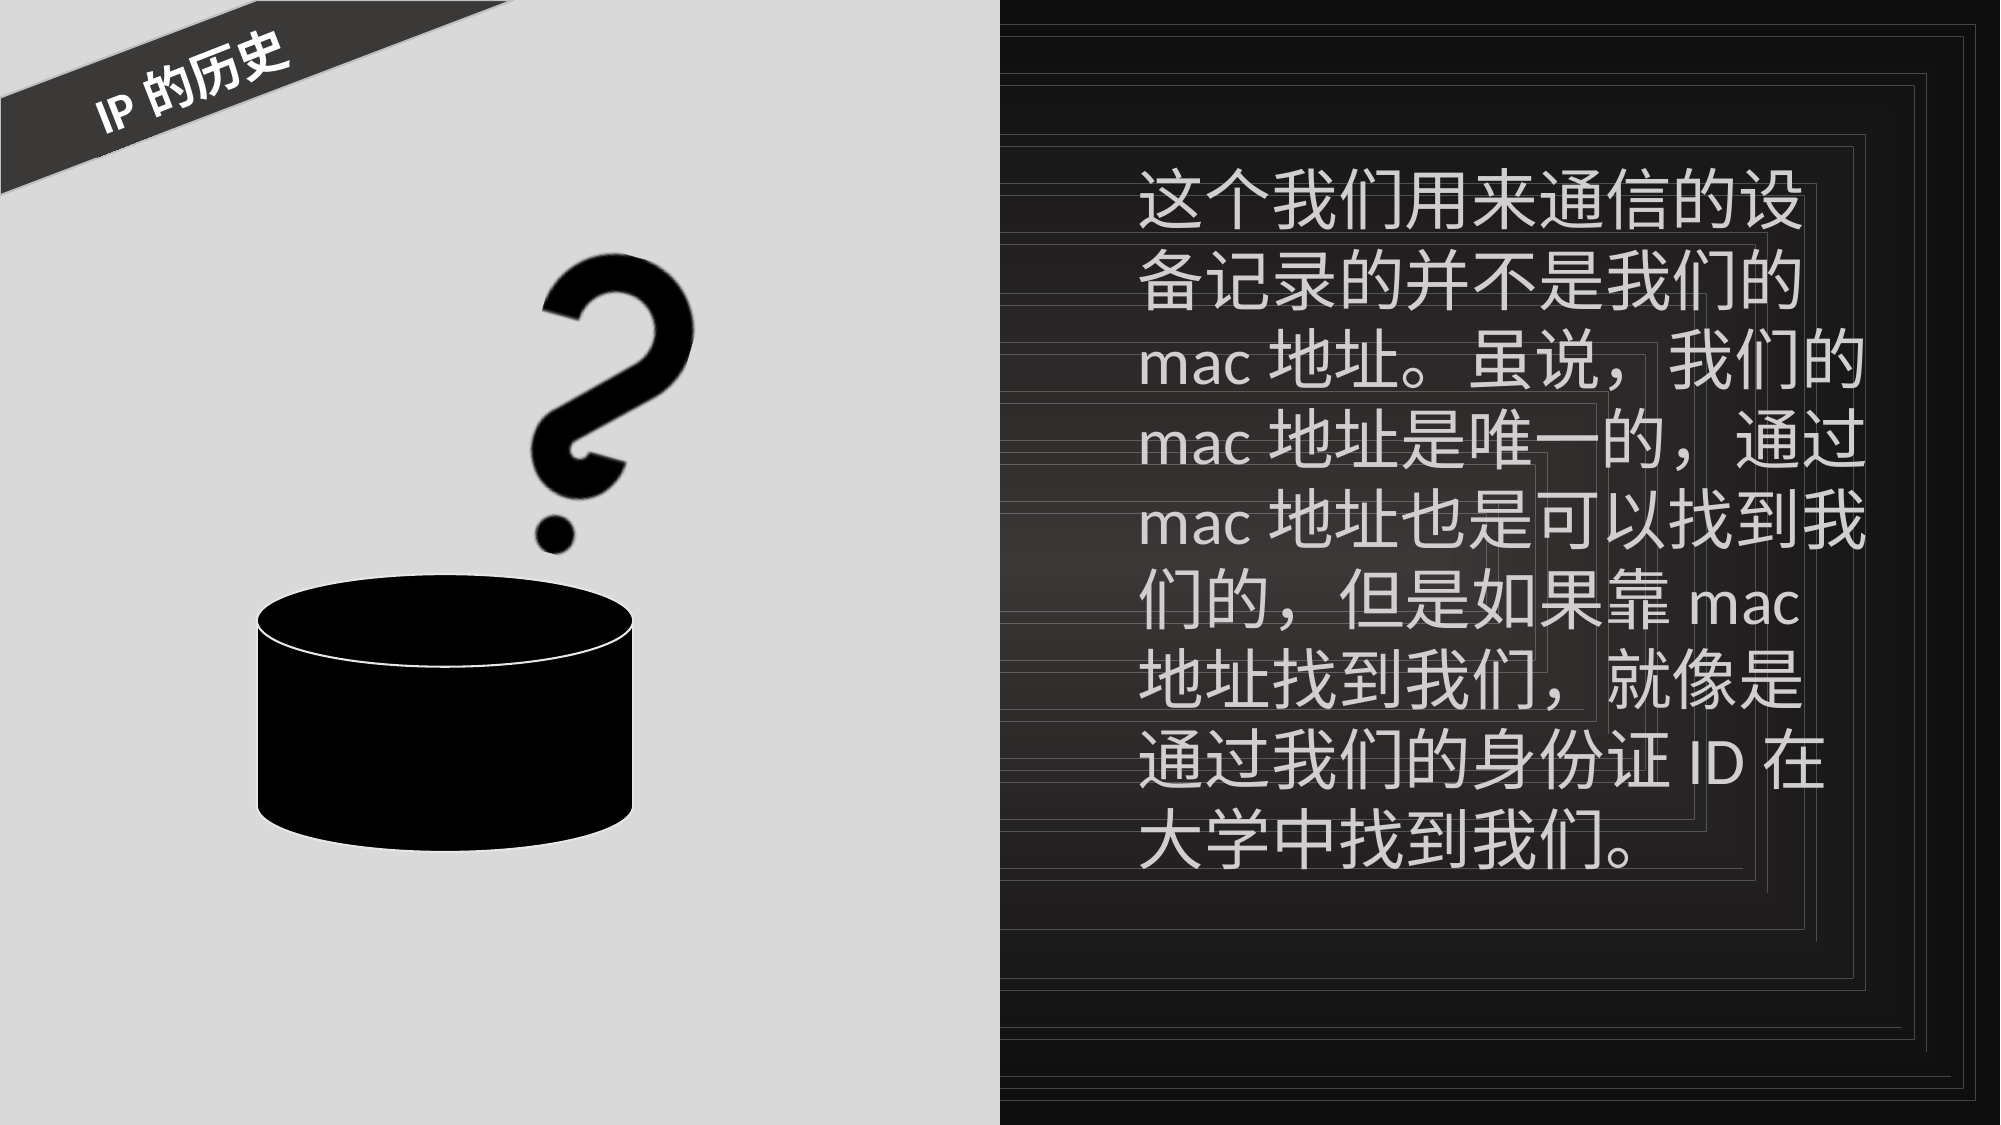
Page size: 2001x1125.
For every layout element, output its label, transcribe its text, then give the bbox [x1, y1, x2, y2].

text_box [0, 0, 514, 196]
picture [517, 251, 672, 560]
text_box [0, 0, 1001, 1125]
text_box [255, 573, 635, 853]
text_box 这个我们用来通信的设备记录的并不是我们的mac地址。虽说，我们的mac地址是唯一的，通过mac地址也是可以找到我们的，但是如果靠mac地址找到我们，就像是通过我们的身份证ID在大学中找到我们。 [1123, 150, 1884, 886]
